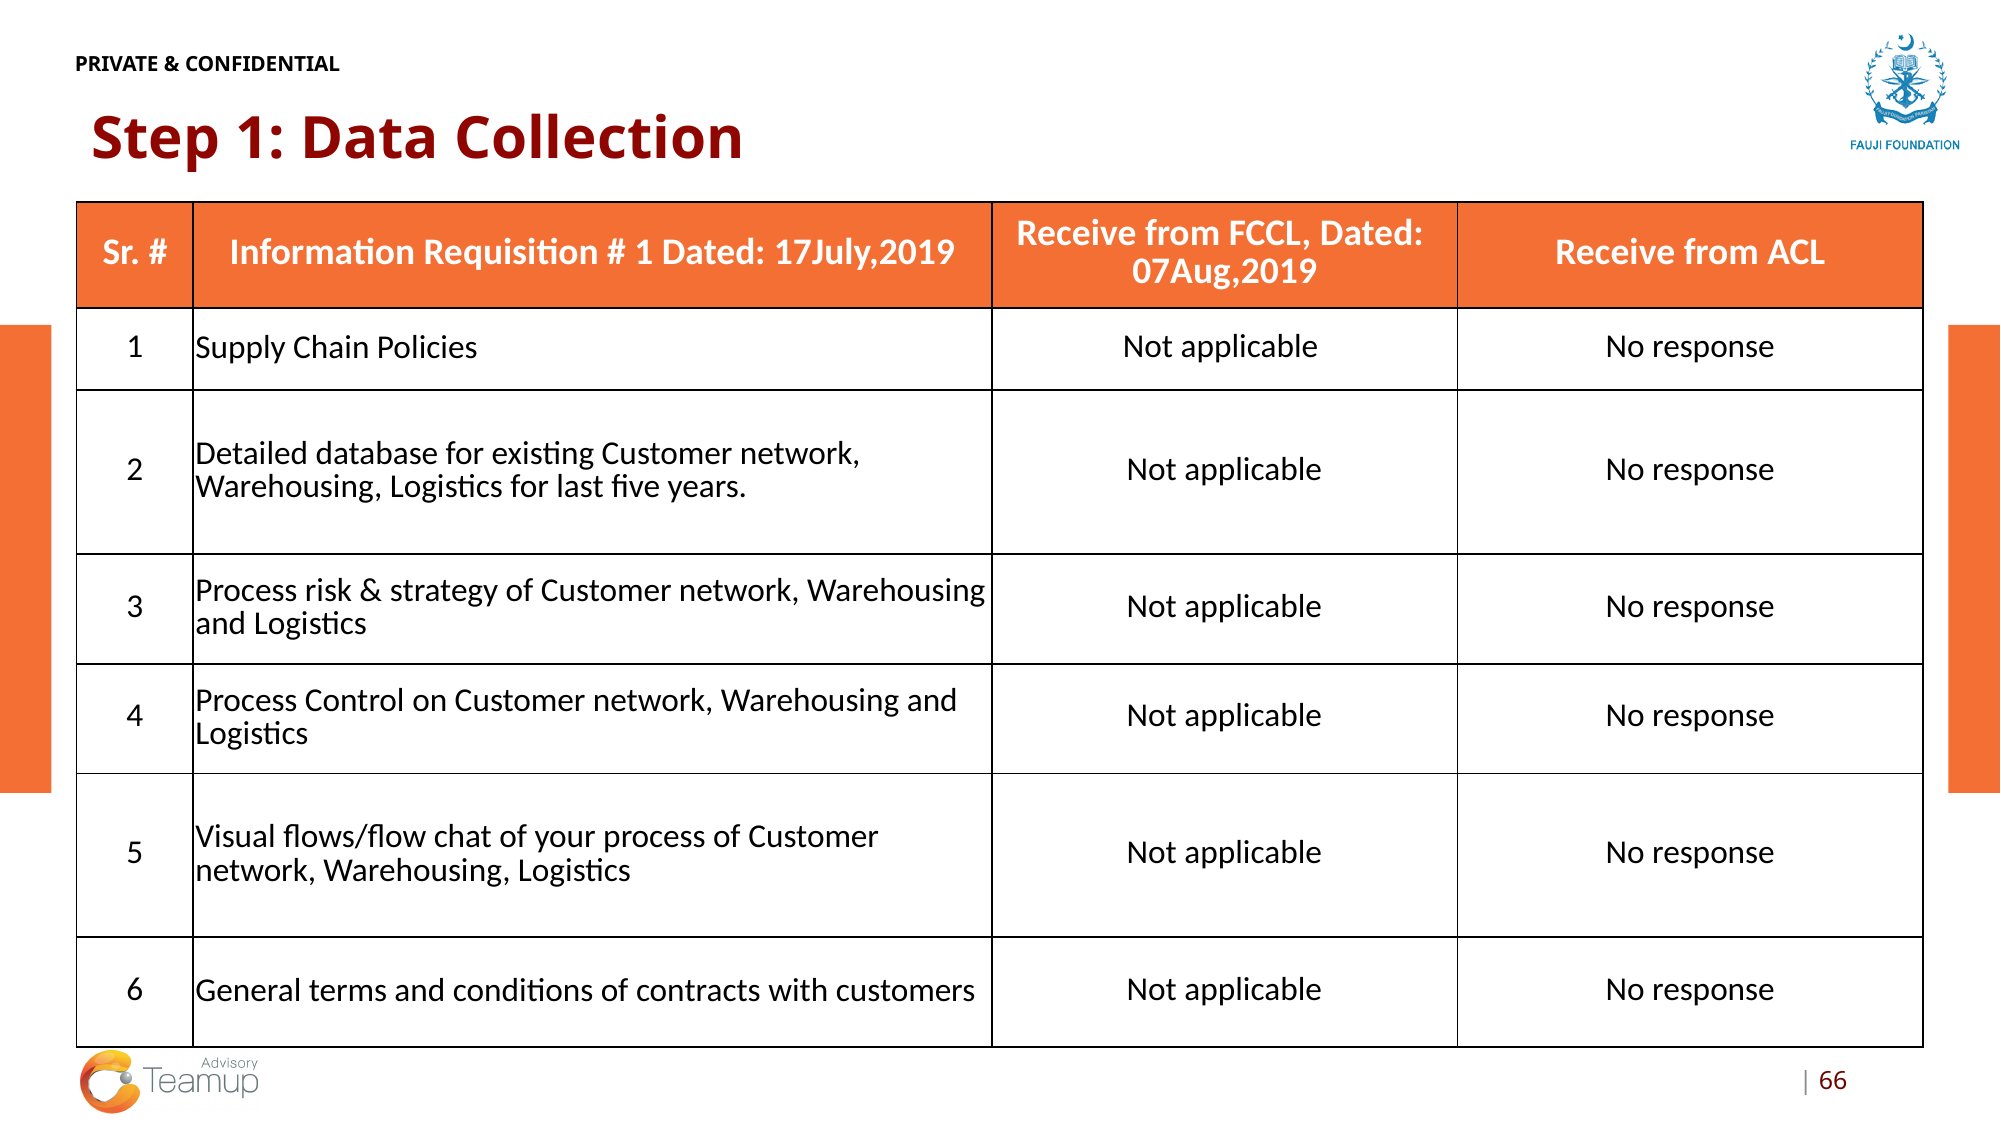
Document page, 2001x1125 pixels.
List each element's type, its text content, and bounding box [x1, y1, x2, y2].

table_cell Not applicable [993, 938, 1457, 1046]
table_cell Not applicable [993, 309, 1457, 389]
table_cell 3 [77, 555, 192, 663]
table_cell No response [1458, 555, 1922, 663]
title Step 1: Data Collection [76, 86, 1706, 194]
table_cell Supply Chain Policies [194, 309, 991, 389]
table_cell No response [1458, 665, 1922, 773]
table_header Sr. # [77, 203, 192, 307]
table_cell No response [1458, 774, 1922, 936]
table_cell Not applicable [993, 774, 1457, 936]
table_cell 5 [77, 774, 192, 936]
picture [76, 1048, 262, 1118]
table_cell No response [1458, 309, 1922, 389]
table_cell No response [1458, 938, 1922, 1046]
table_cell Not applicable [993, 665, 1457, 773]
slide_number 66 [1412, 1051, 1863, 1112]
table_cell Detailed database for existing Customer network, Warehousing, Logistics for last five years. [194, 391, 991, 553]
table_cell Not applicable [993, 555, 1457, 663]
table_header Receive from ACL [1458, 203, 1922, 307]
table_cell Process Control on Customer network, Warehousing and Logistics [194, 665, 991, 773]
table_cell 1 [77, 309, 192, 389]
picture [1835, 10, 1976, 166]
table_cell Visual flows/flow chat of your process of Customer network, Warehousing, Logistics [194, 774, 991, 936]
table_cell 6 [77, 938, 192, 1046]
table_cell No response [1458, 391, 1922, 553]
table_cell General terms and conditions of contracts with customers [194, 938, 991, 1046]
table_cell Not applicable [993, 391, 1457, 553]
table_header Receive from FCCL, Dated: 07Aug,2019 [993, 203, 1457, 307]
table_header Information Requisition # 1 Dated: 17July,2019 [194, 203, 991, 307]
table_cell 2 [77, 391, 192, 553]
table_cell 4 [77, 665, 192, 773]
table_cell Process risk & strategy of Customer network, Warehousing and Logistics [194, 555, 991, 663]
